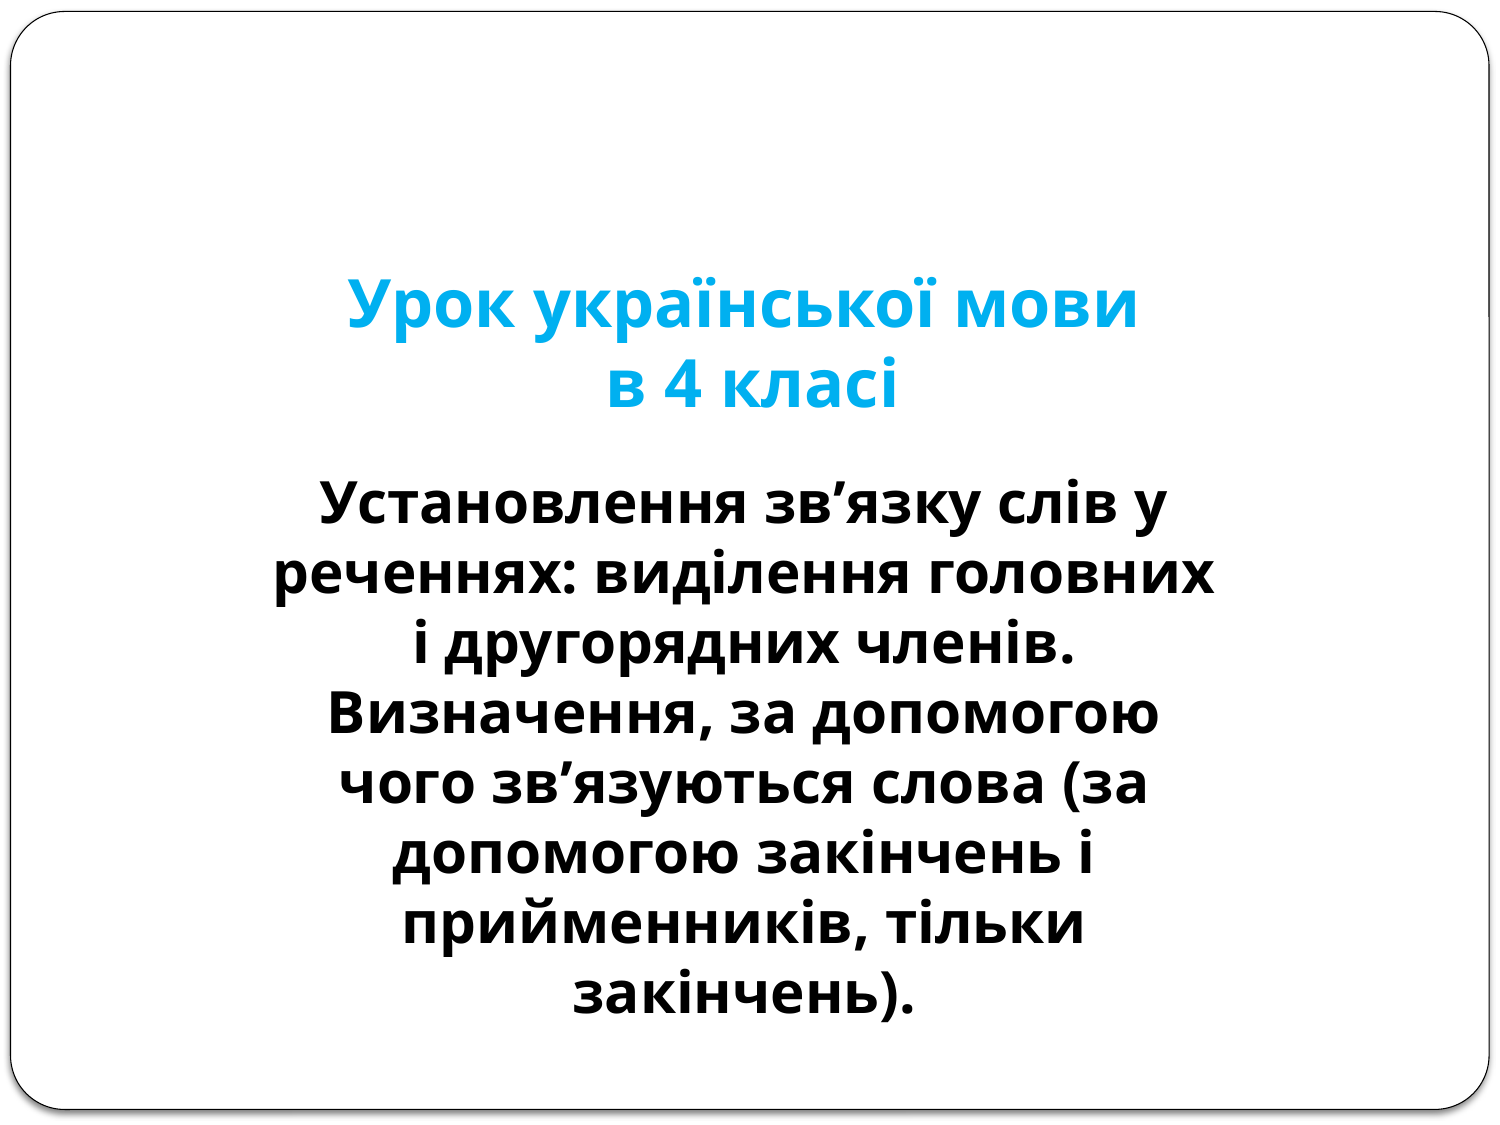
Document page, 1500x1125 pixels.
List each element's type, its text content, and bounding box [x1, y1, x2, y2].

text_box Урок української мови в 4 класі Установлення зв’язку слів у реченнях: виділення головних і другорядних членів. Визначення, за допомогою чого зв’язуються слова (за допомогою закінчень і прийменників, тільки закінчень). [242, 208, 1247, 1033]
